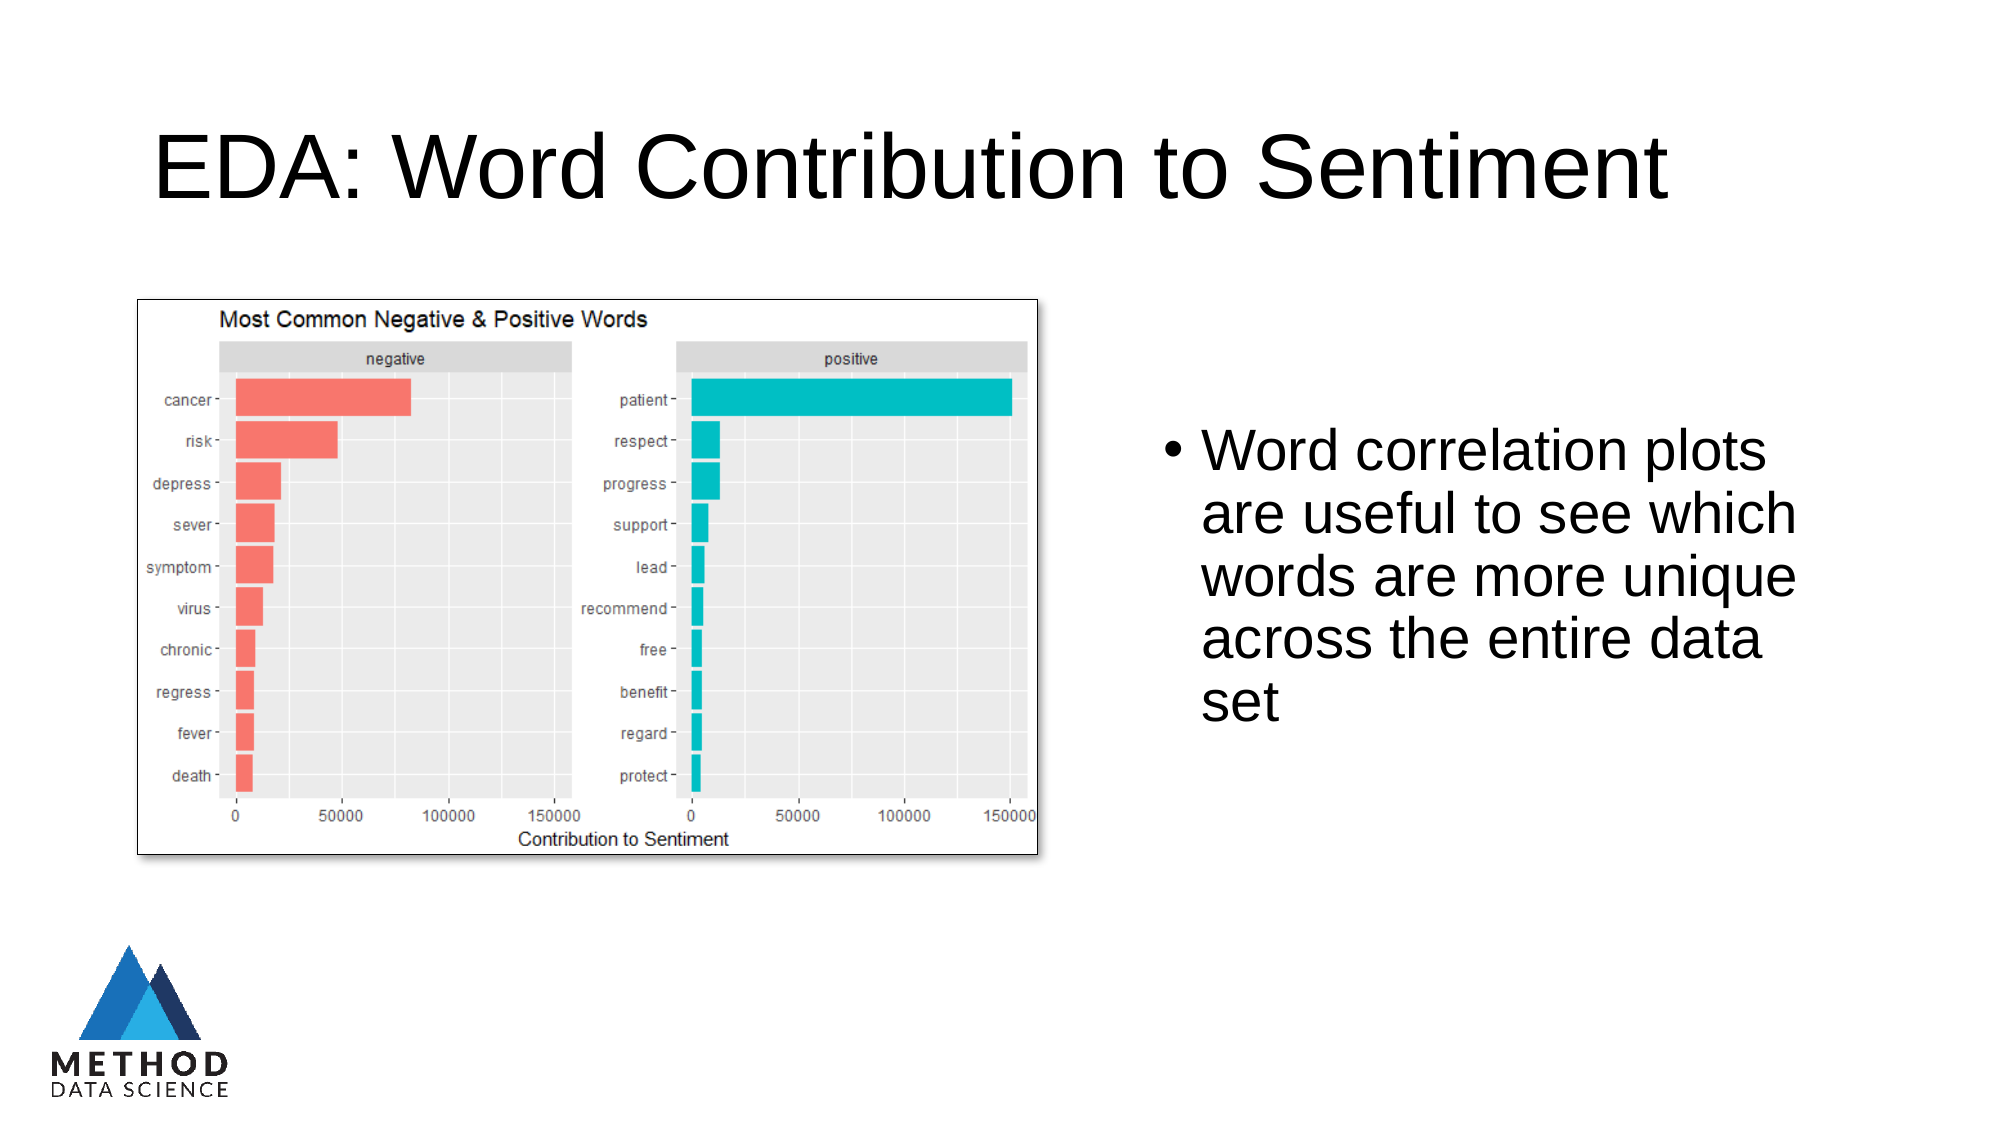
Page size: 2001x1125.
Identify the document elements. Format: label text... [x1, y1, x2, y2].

picture [44, 934, 235, 1107]
picture [137, 299, 1038, 855]
text_box Word correlation plots are useful to see which words are more unique across the entire data set [1148, 299, 1863, 855]
title EDA: Word Contribution to Sentiment [137, 59, 1863, 278]
